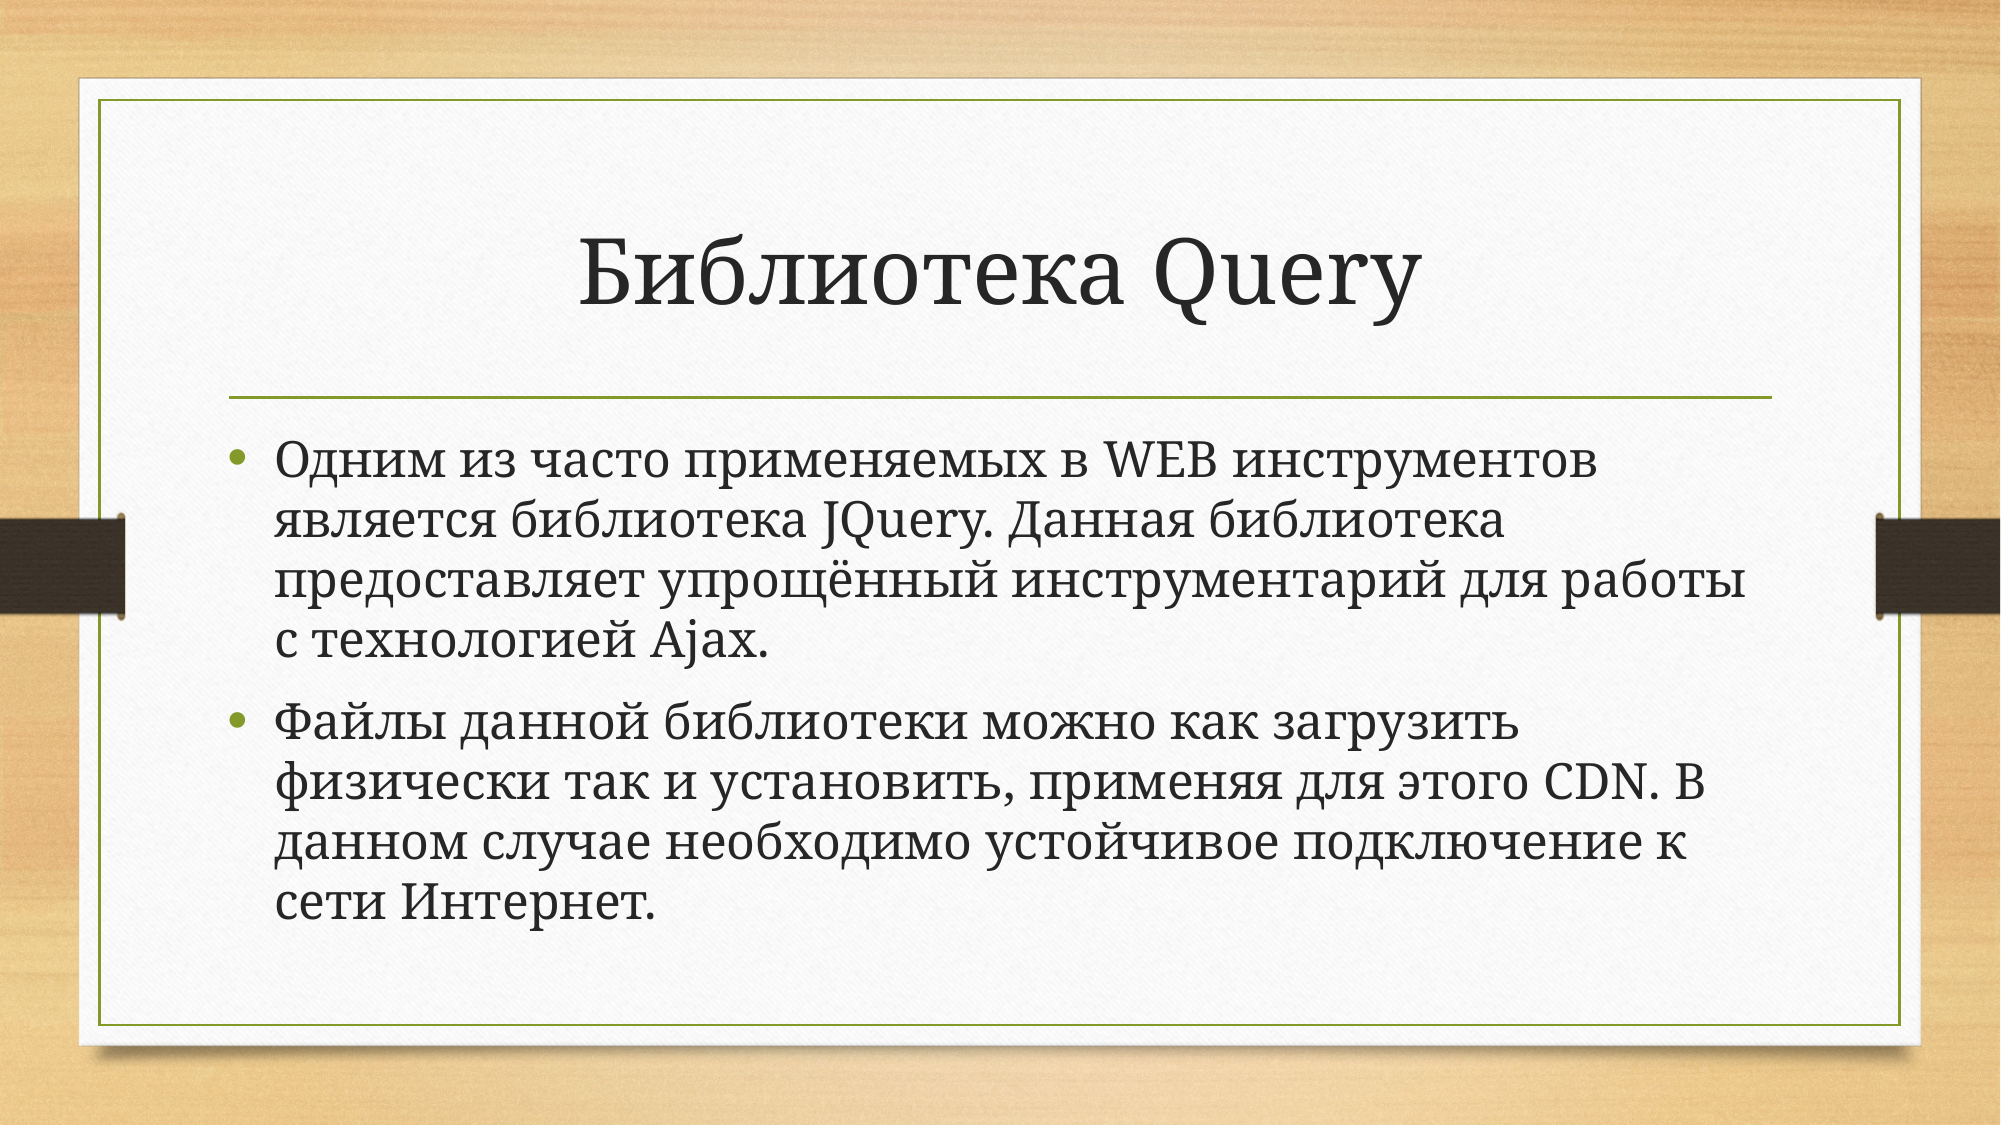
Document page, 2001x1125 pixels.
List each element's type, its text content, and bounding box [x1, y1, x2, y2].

picture [0, 0, 2001, 1125]
title Библиотека Query [212, 161, 1788, 375]
list Одним из часто применяемых в WEB инструментов является библиотека JQuery. Данная библиотека предоставляет упрощённый инструментарий для работы с технологией Ajax. Файлы данной библиотеки можно как загрузить физически так и установить, применяя для этого CDN. В данном случае необходимо устойчивое подключение к сети Интернет. [212, 419, 1788, 964]
